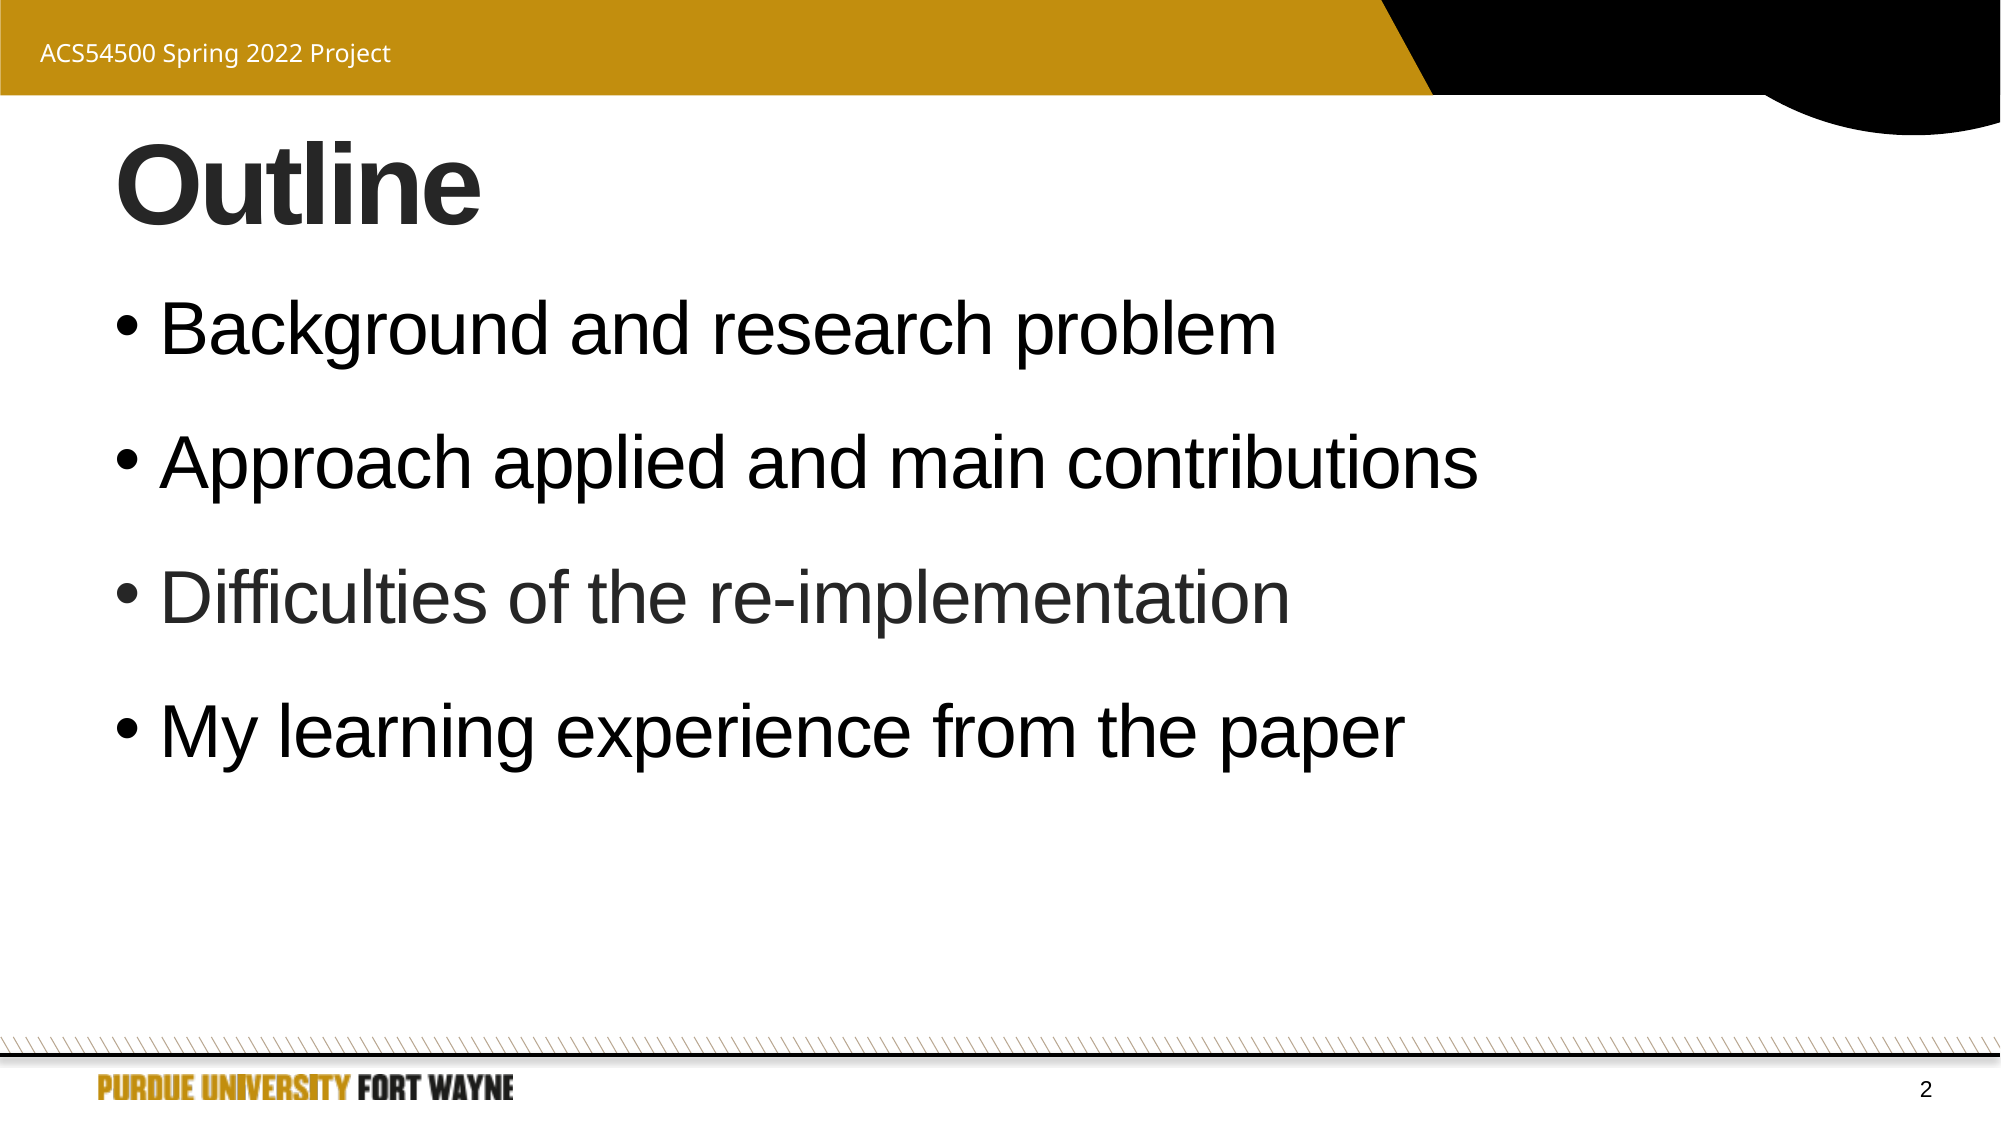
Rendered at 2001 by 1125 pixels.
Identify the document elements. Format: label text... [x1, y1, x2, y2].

list Background and research problem Approach applied and main contributions Difficulties of the re-implementation My learning experience from the paper [99, 289, 1900, 1033]
title Outline [99, 100, 1900, 256]
